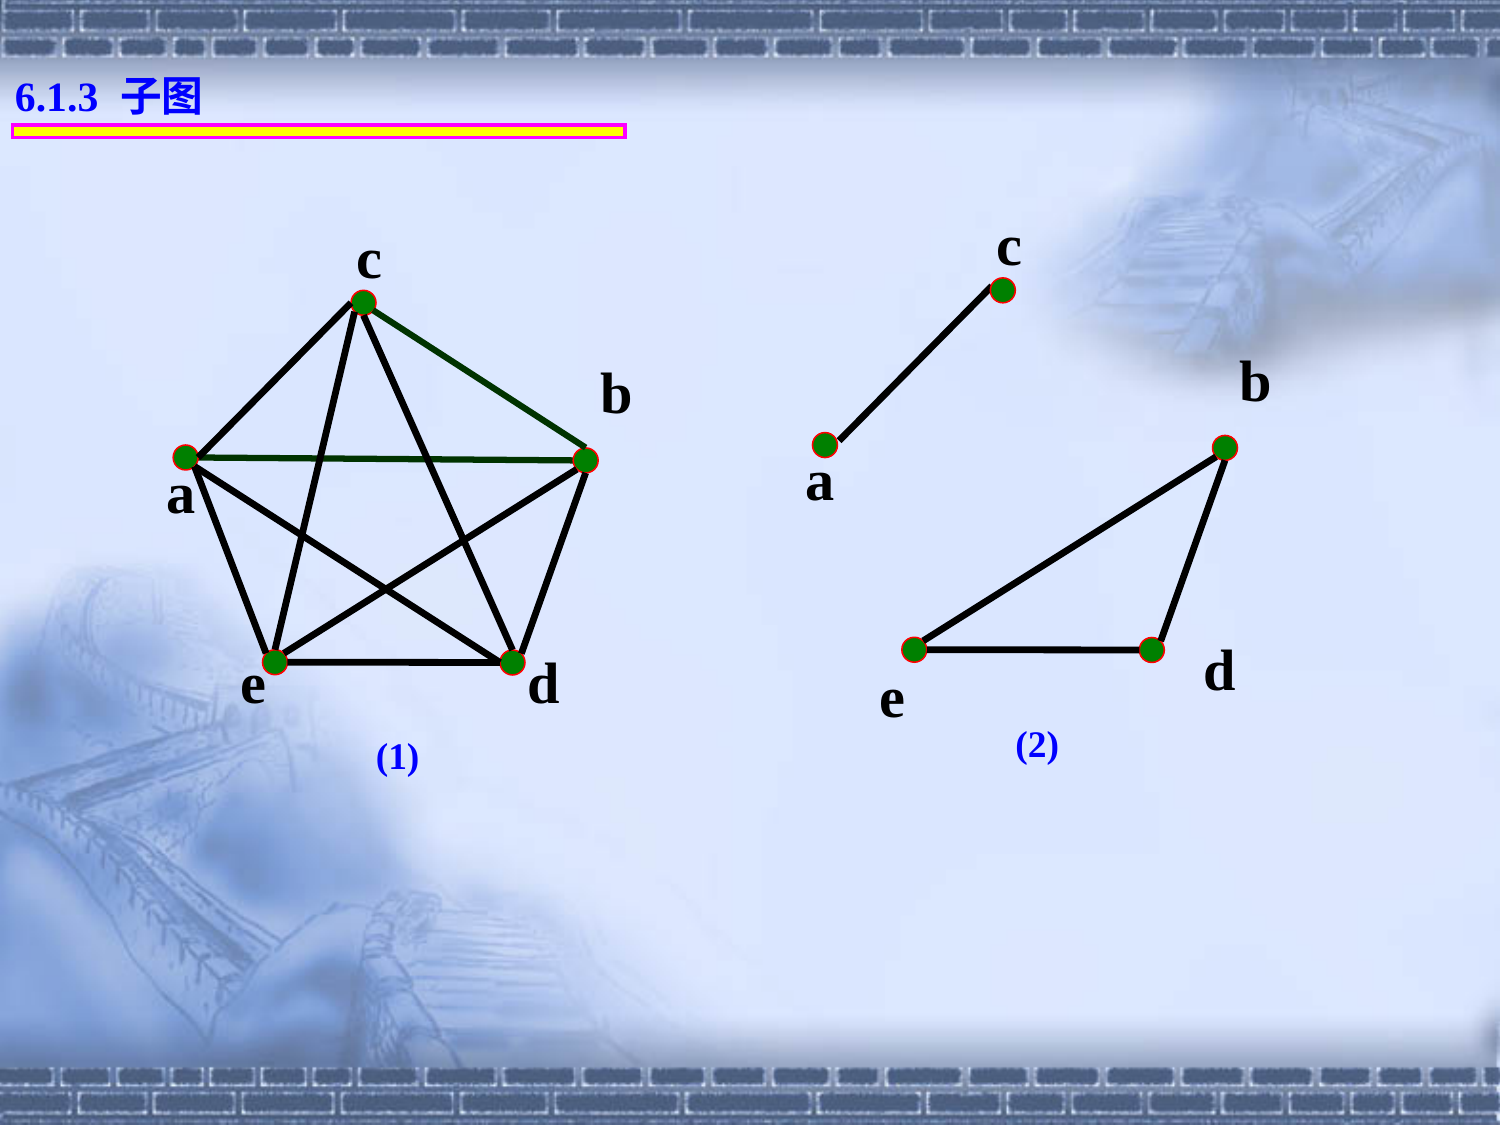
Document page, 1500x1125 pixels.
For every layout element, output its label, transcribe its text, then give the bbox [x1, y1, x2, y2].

text_box [573, 447, 599, 473]
text_box a [151, 447, 189, 533]
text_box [274, 311, 355, 464]
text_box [283, 468, 577, 654]
text_box e [225, 671, 281, 723]
text_box [12, 124, 625, 138]
text_box b [585, 347, 649, 433]
text_box d [512, 662, 575, 723]
text_box c [342, 212, 398, 298]
text_box 6.1.3 子图 [0, 62, 650, 128]
text_box [173, 444, 193, 470]
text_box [790, 199, 1288, 774]
text_box [266, 671, 284, 675]
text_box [581, 472, 586, 654]
text_box [351, 290, 377, 315]
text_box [363, 315, 513, 467]
text_box (1) [361, 724, 435, 785]
picture [0, 0, 1500, 1125]
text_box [197, 302, 352, 458]
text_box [194, 466, 501, 663]
text_box [502, 662, 512, 675]
